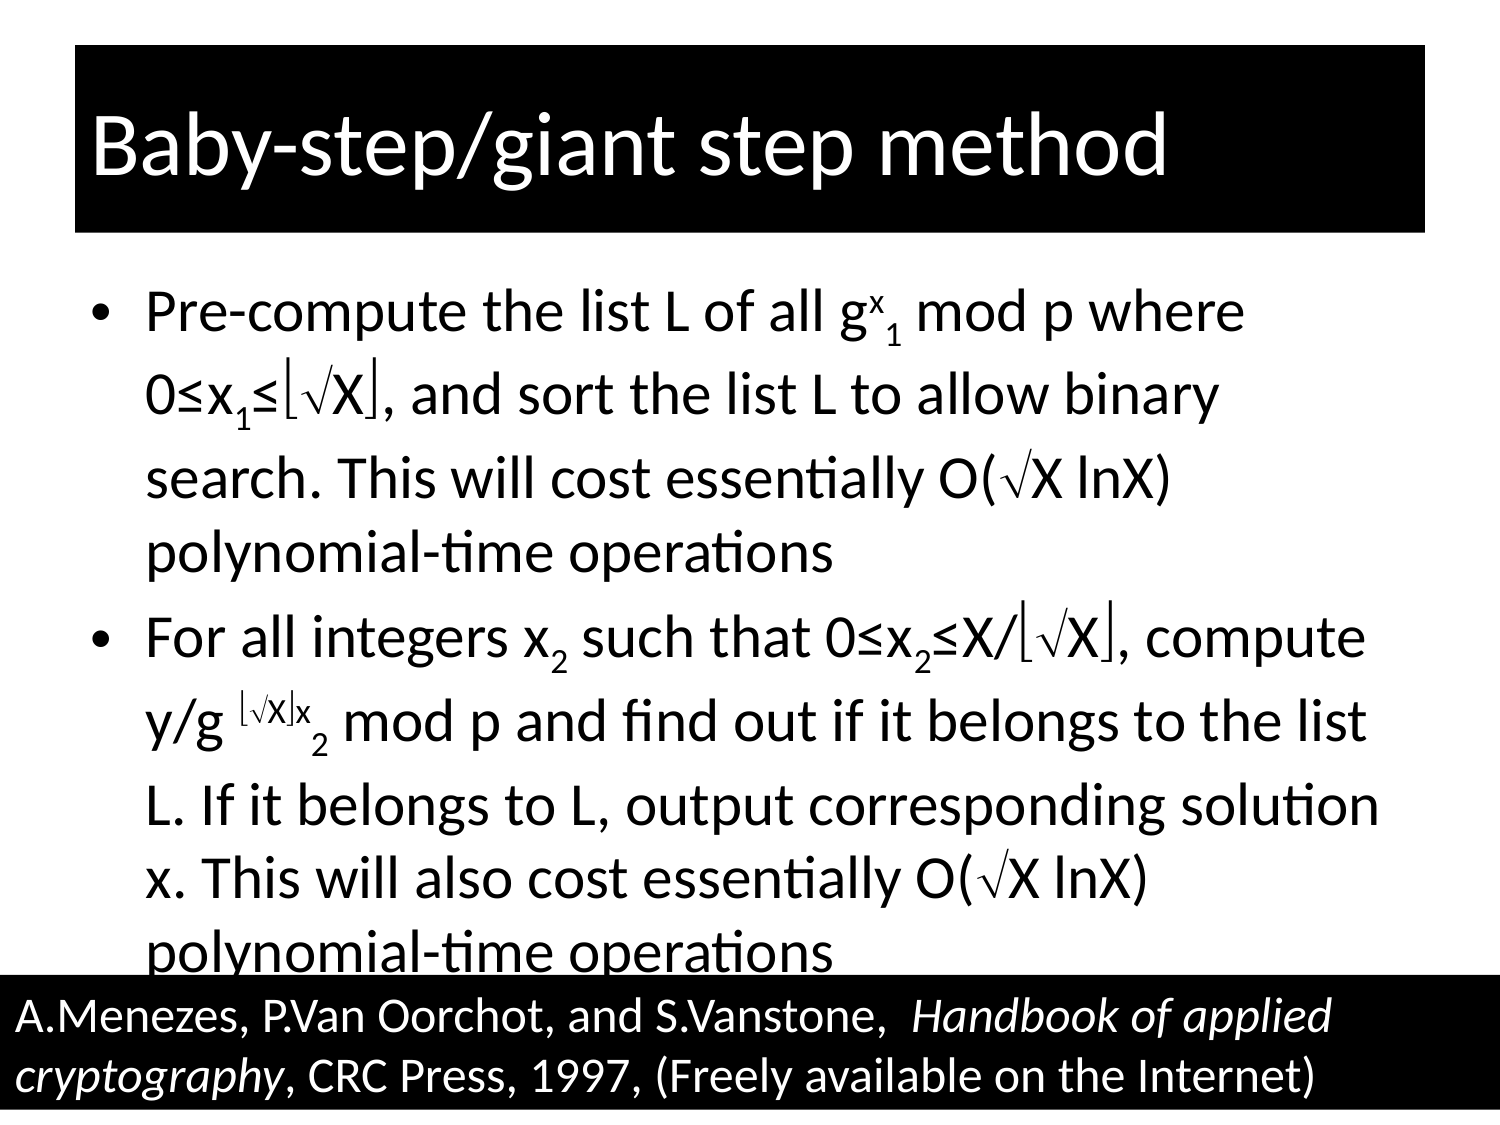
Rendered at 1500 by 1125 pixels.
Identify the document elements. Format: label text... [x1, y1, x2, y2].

title Baby-step/giant step method [75, 45, 1425, 233]
list Pre-compute the list L of all gx1 mod p where 0≤x1≤X, and sort the list L to allow binary search. This will cost essentially O(X lnX) polynomial-time operations For all integers x2 such that 0≤x2≤X/X, compute y/g Xx2 mod p and find out if it belongs to the list L. If it belongs to L, output corresponding solution x. This will also cost essentially O(X lnX) polynomial-time operations [75, 262, 1425, 974]
text_box A.Menezes, P.Van Oorchot, and S.Vanstone, Handbook of applied cryptography, CRC Press, 1997, (Freely available on the Internet) [0, 974, 1500, 1110]
